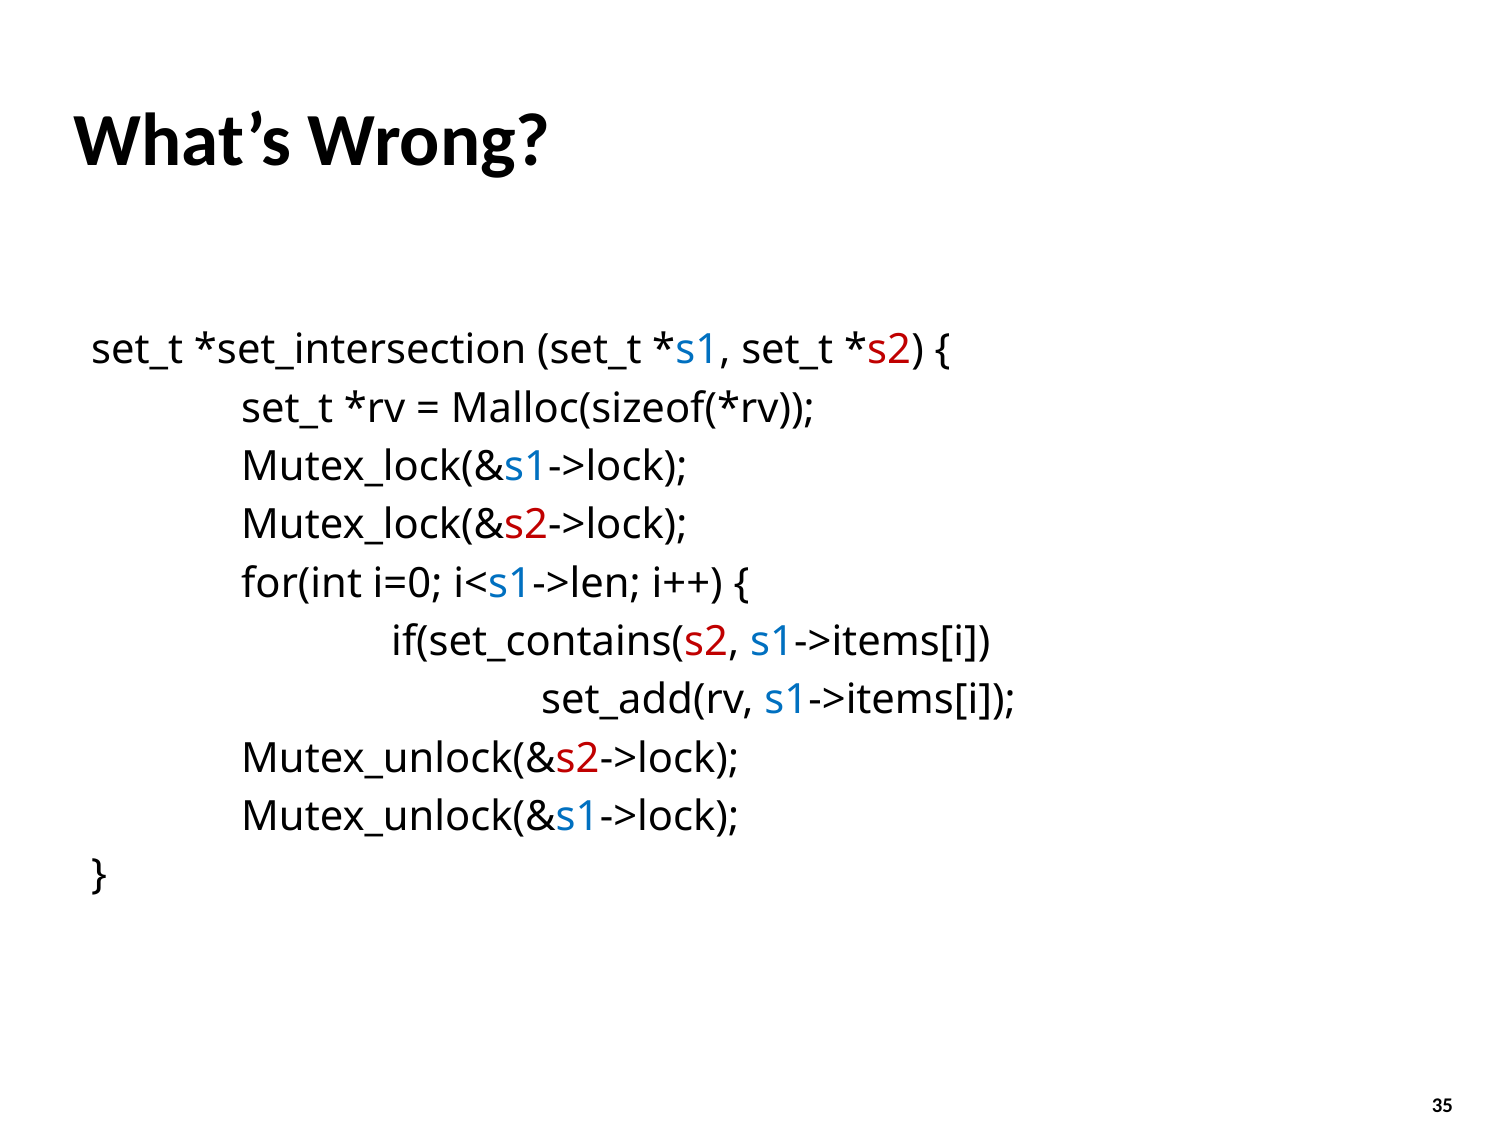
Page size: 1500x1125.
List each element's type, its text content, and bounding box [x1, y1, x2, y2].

list set_t *set_intersection (set_t *s1, set_t *s2) { set_t *rv = Malloc(sizeof(*rv)); Mutex_lock(&s1->lock); Mutex_lock(&s2->lock); for(int i=0; i<s1->len; i++) { if(set_contains(s2, s1->items[i]) set_add(rv, s1->items[i]); Mutex_unlock(&s2->lock); Mutex_unlock(&s1->lock); } [75, 314, 1357, 964]
title What’s Wrong? [58, 72, 1305, 199]
